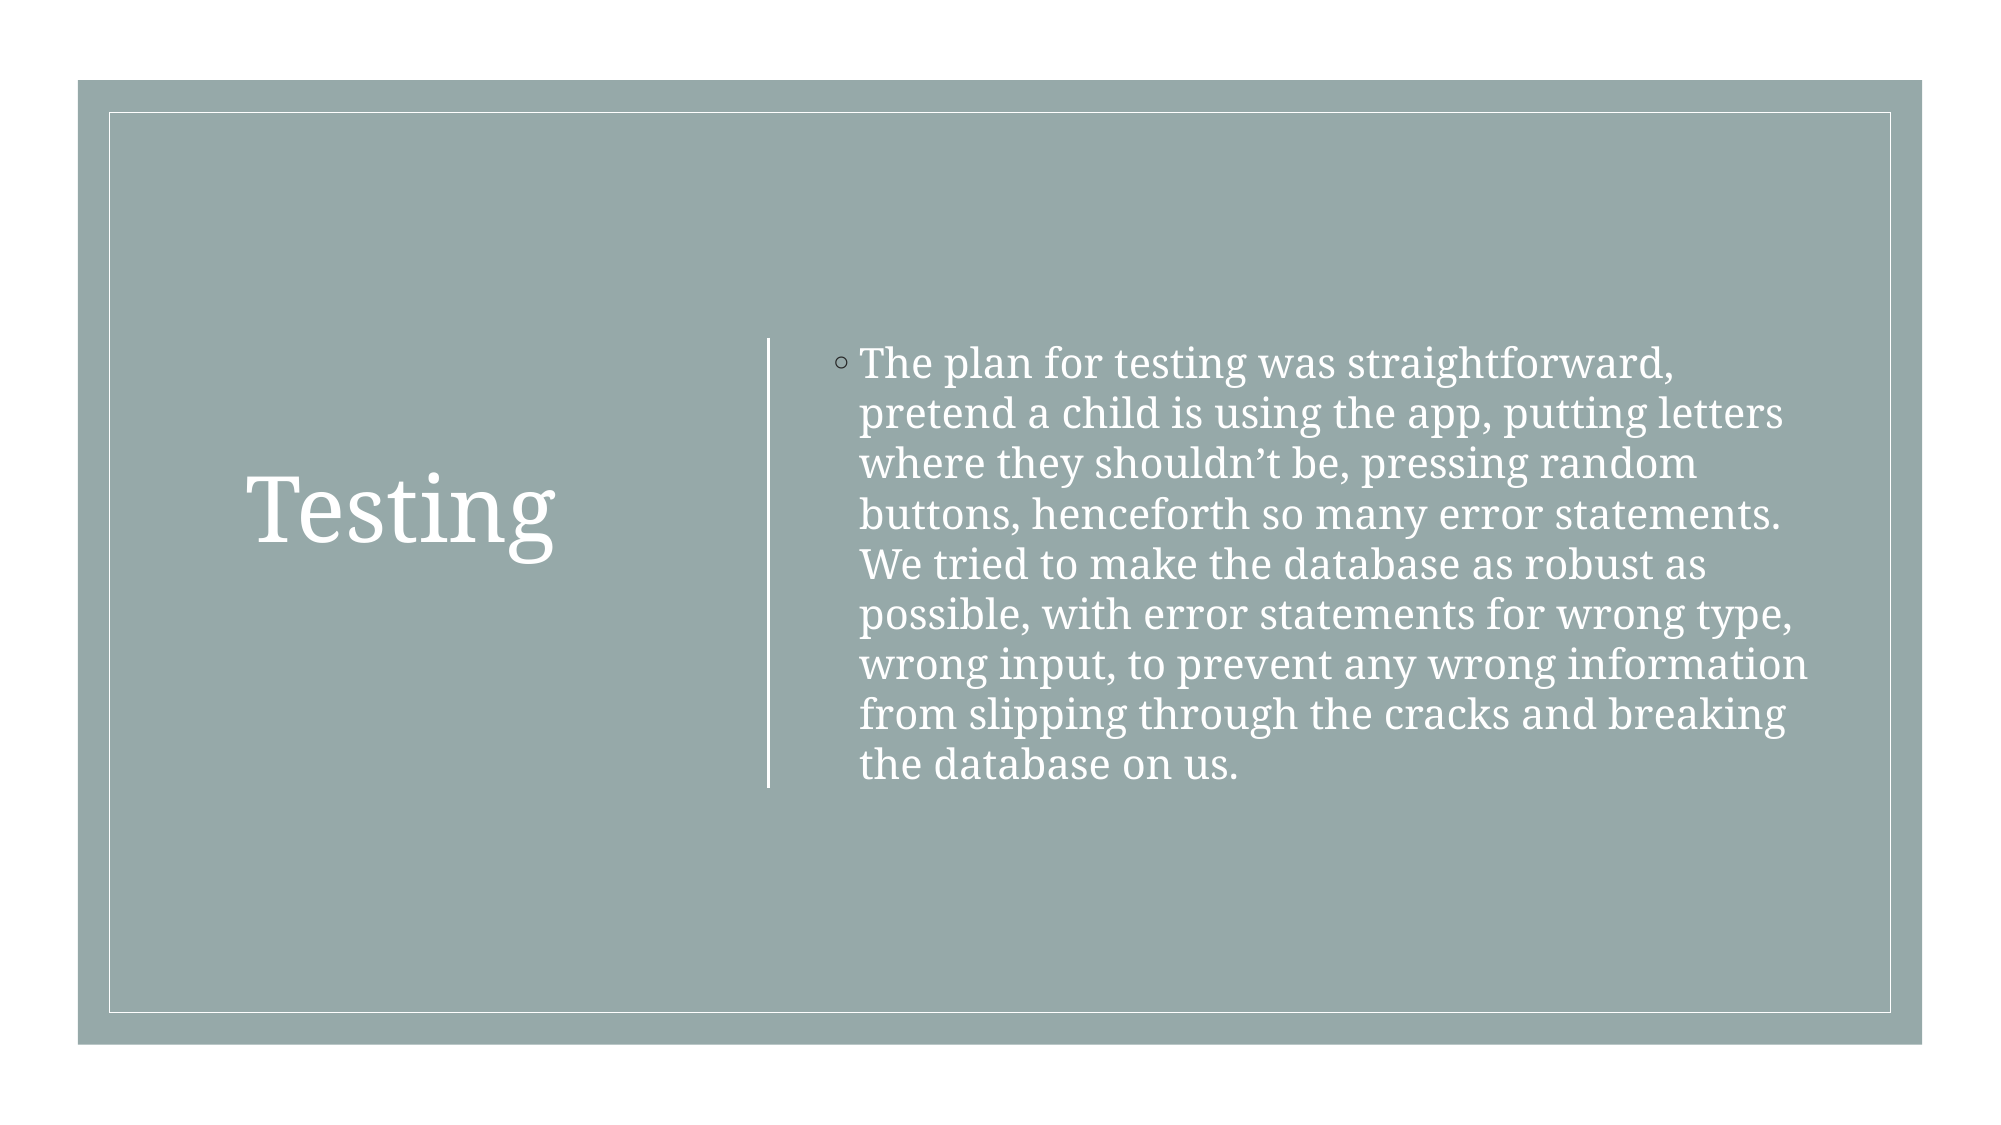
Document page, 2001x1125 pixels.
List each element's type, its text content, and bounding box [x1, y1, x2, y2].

text_box [109, 112, 1891, 1013]
list The plan for testing was straightforward, pretend a child is using the app, putting letters where they shouldn’t be, pressing random buttons, henceforth so many error statements. We tried to make the database as robust as possible, with error statements for wrong type, wrong input, to prevent any wrong information from slipping through the cracks and breaking the database on us. [814, 164, 1834, 961]
title Testing [142, 164, 711, 961]
text_box [77, 79, 1923, 1046]
text_box [0, 0, 2000, 1125]
